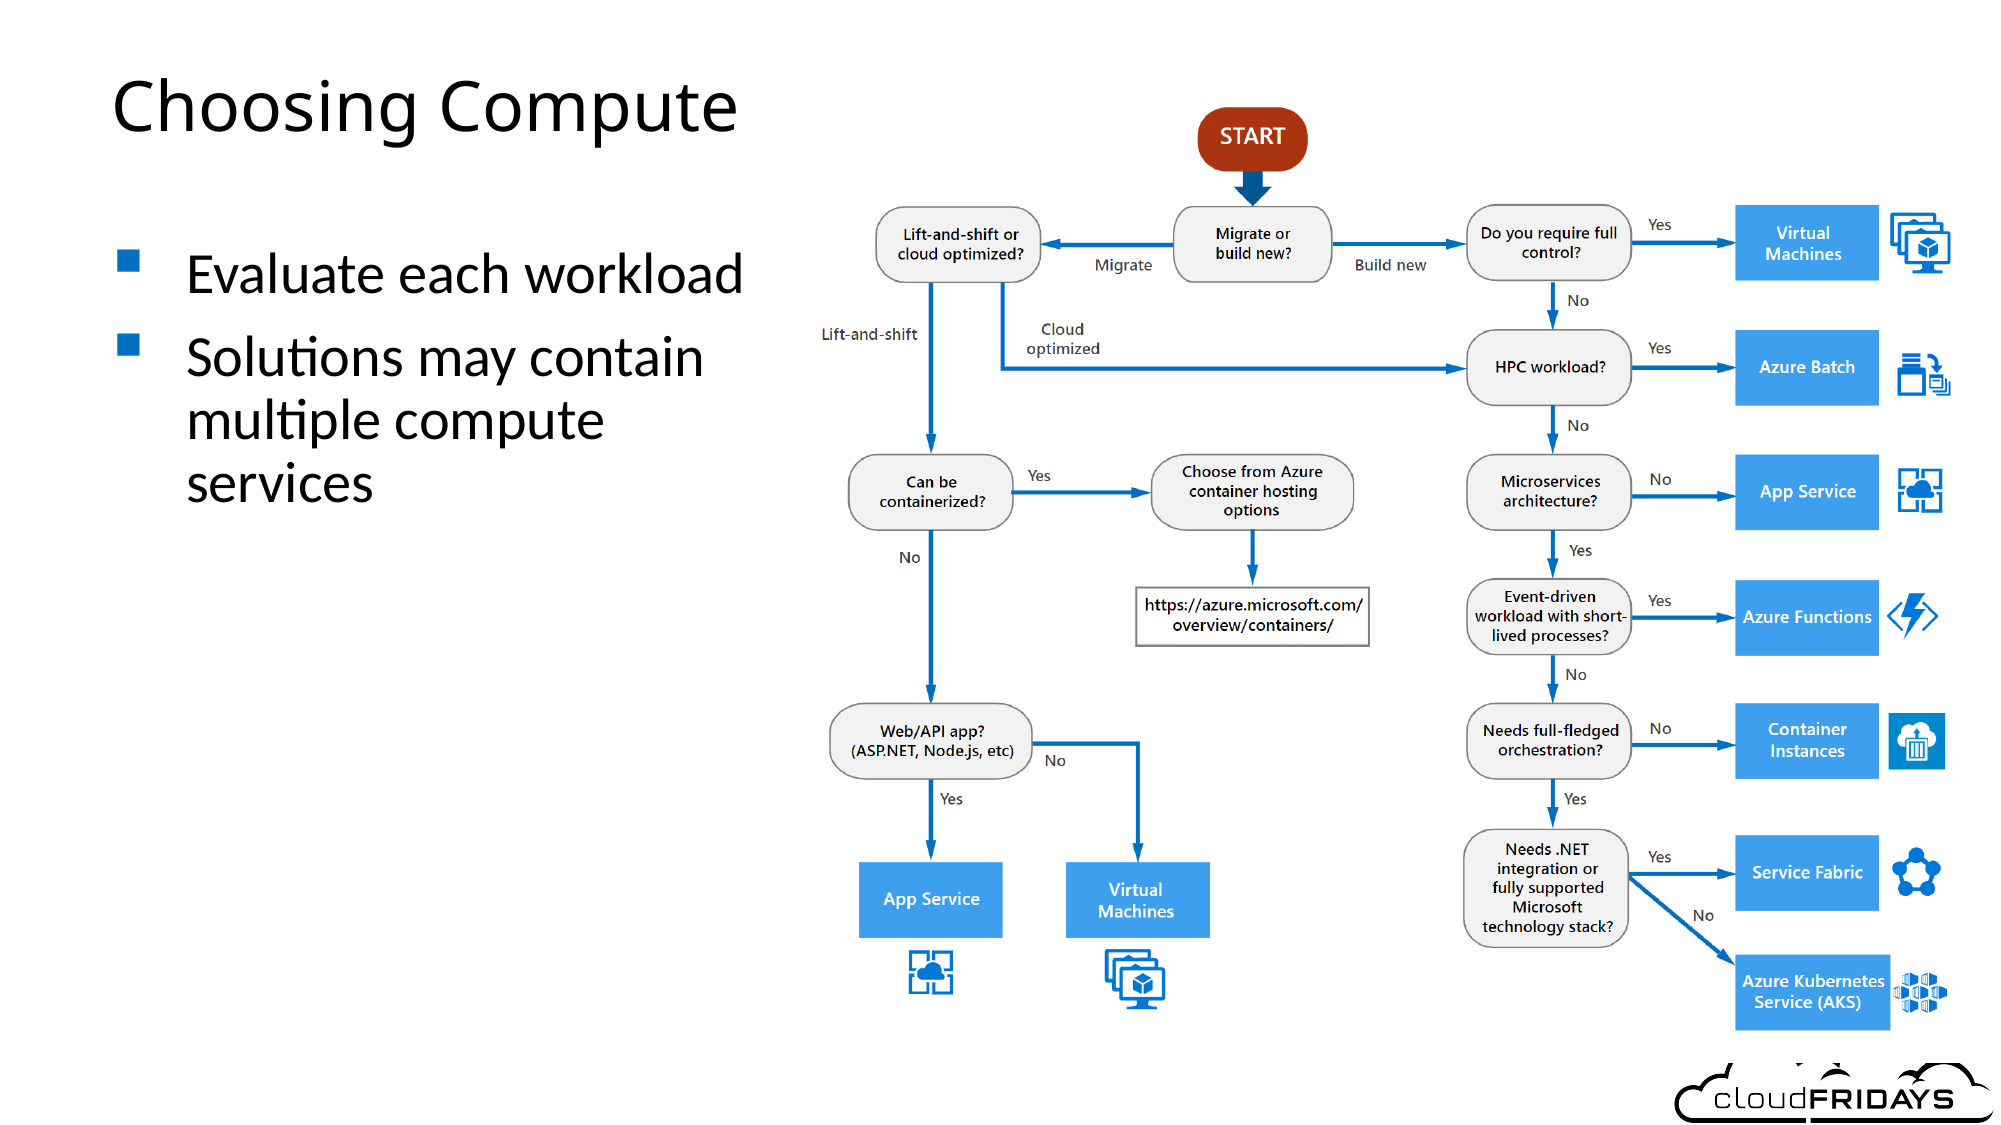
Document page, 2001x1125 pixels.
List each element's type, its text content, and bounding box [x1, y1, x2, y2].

list Evaluate each workload Solutions may contain multiple compute services [96, 235, 781, 533]
title Choosing Compute [96, 63, 1904, 154]
picture [781, 79, 2001, 1125]
